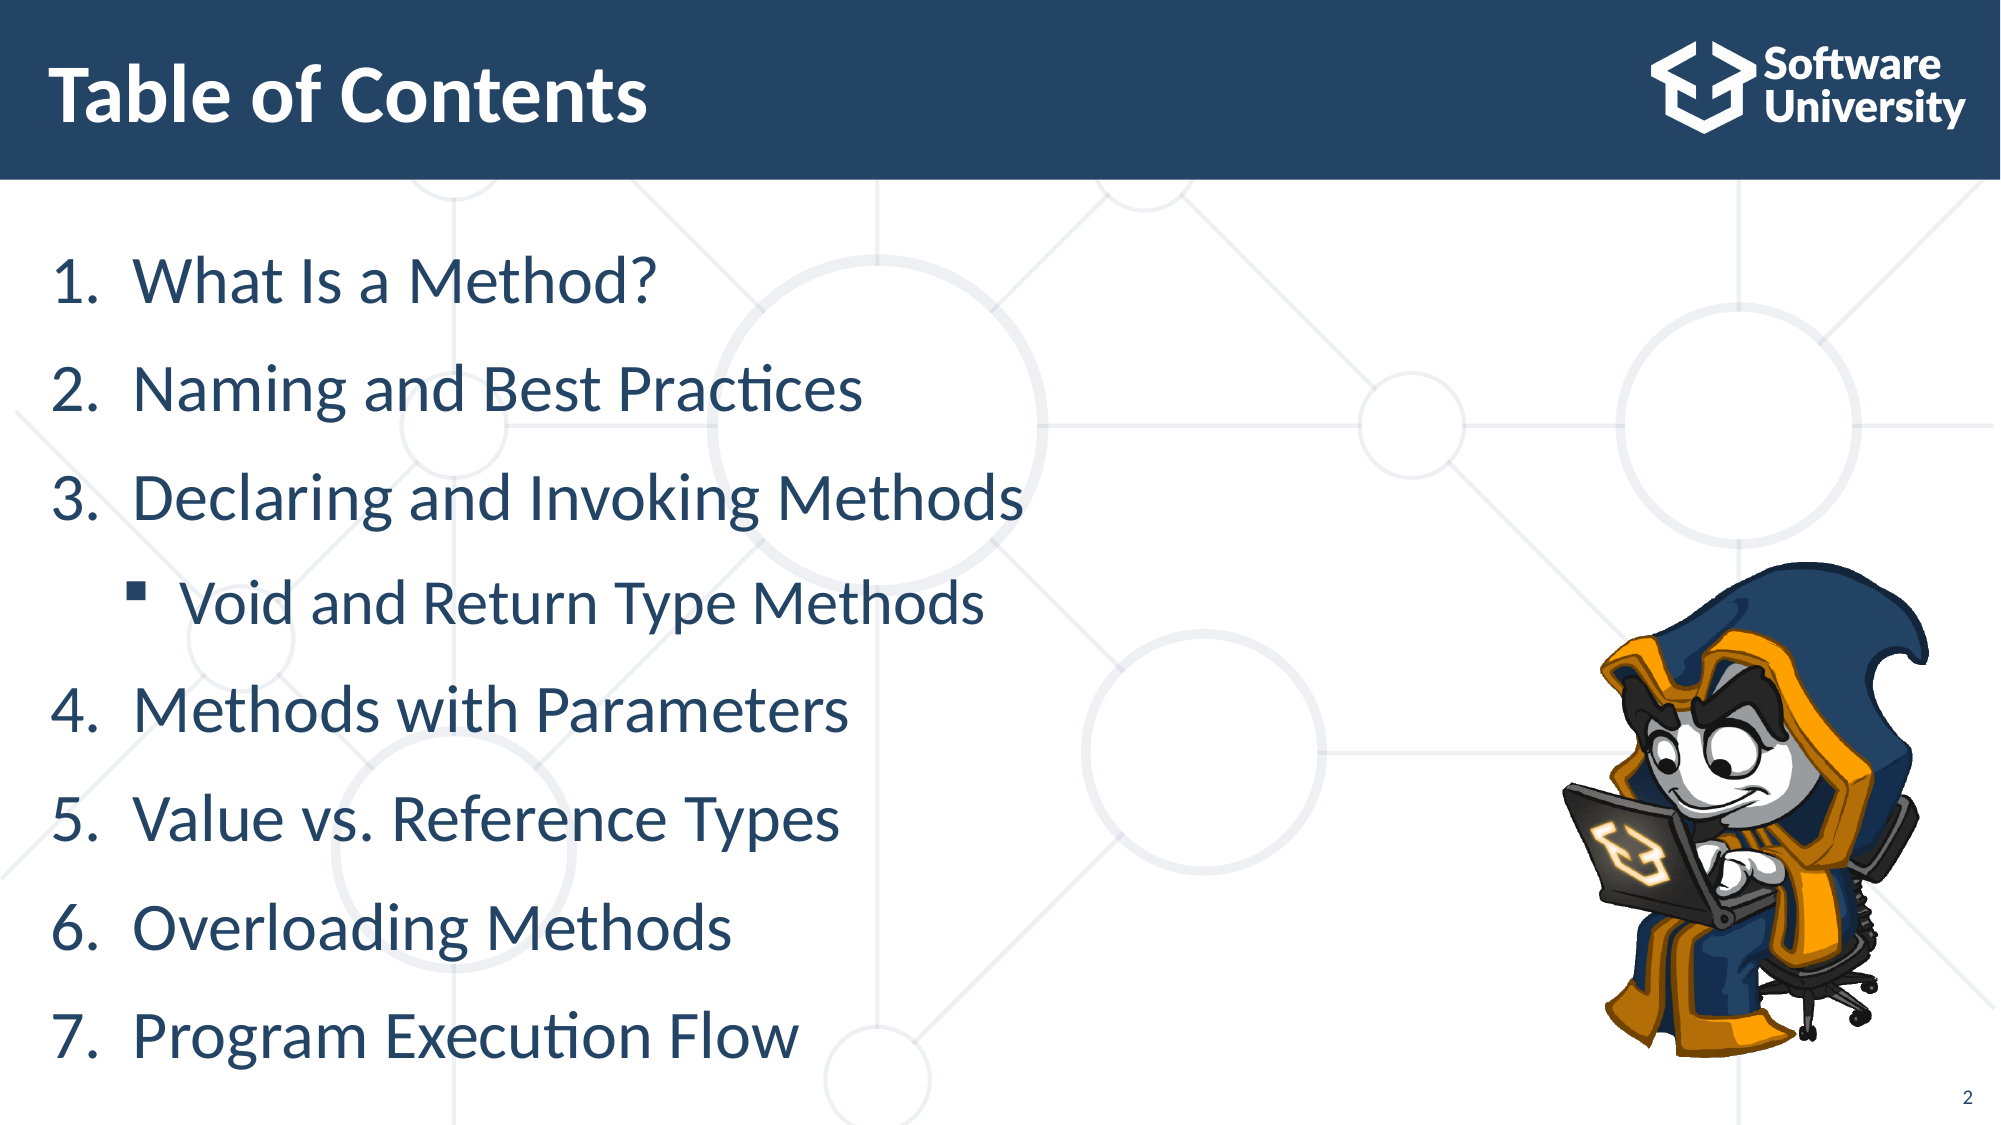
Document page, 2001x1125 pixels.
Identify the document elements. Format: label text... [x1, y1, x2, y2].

list What Is a Method? Naming and Best Practices Declaring and Invoking Methods Void and Return Type Methods Methods with Parameters Value vs. Reference Types Overloading Methods Program Execution Flow [32, 224, 1517, 1080]
picture [1651, 41, 1966, 134]
text_box 2 [1927, 1067, 1989, 1117]
picture [1561, 559, 1931, 1059]
title Table of Contents [31, 16, 1625, 162]
